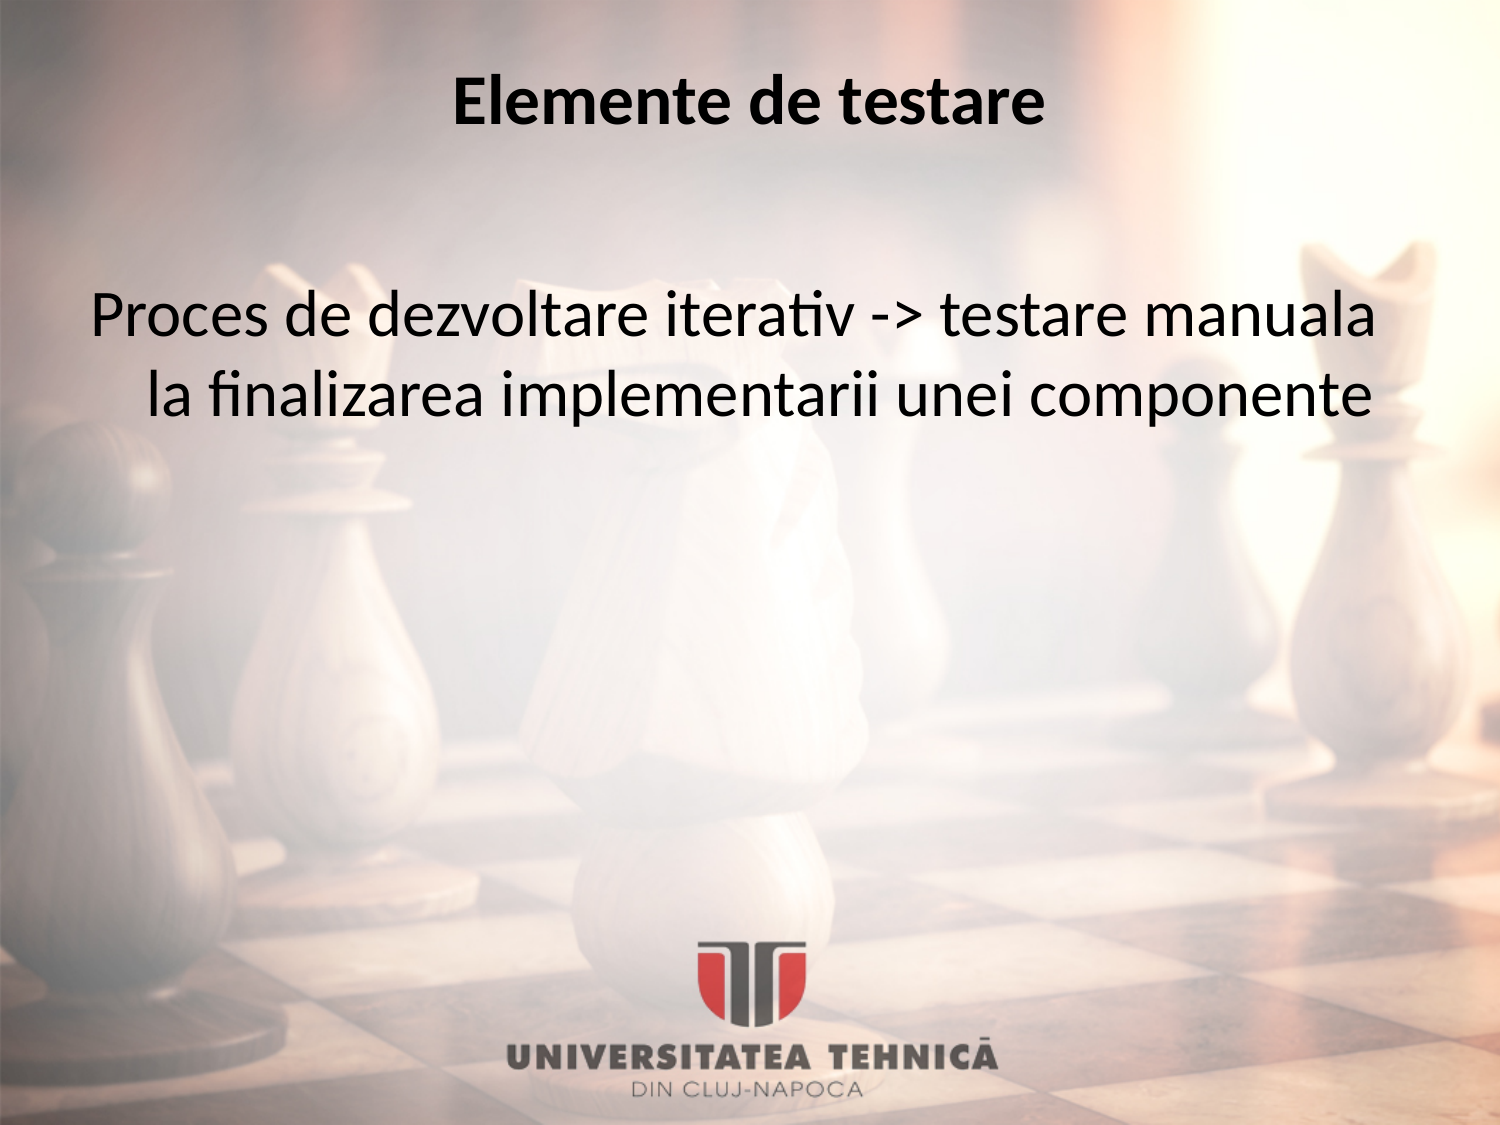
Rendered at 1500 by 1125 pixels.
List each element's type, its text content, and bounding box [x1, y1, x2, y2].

title Elemente de testare [75, 45, 1425, 233]
picture [0, 0, 1500, 1125]
list Proces de dezvoltare iterativ -> testare manuala la finalizarea implementarii unei componente [75, 262, 1425, 1005]
